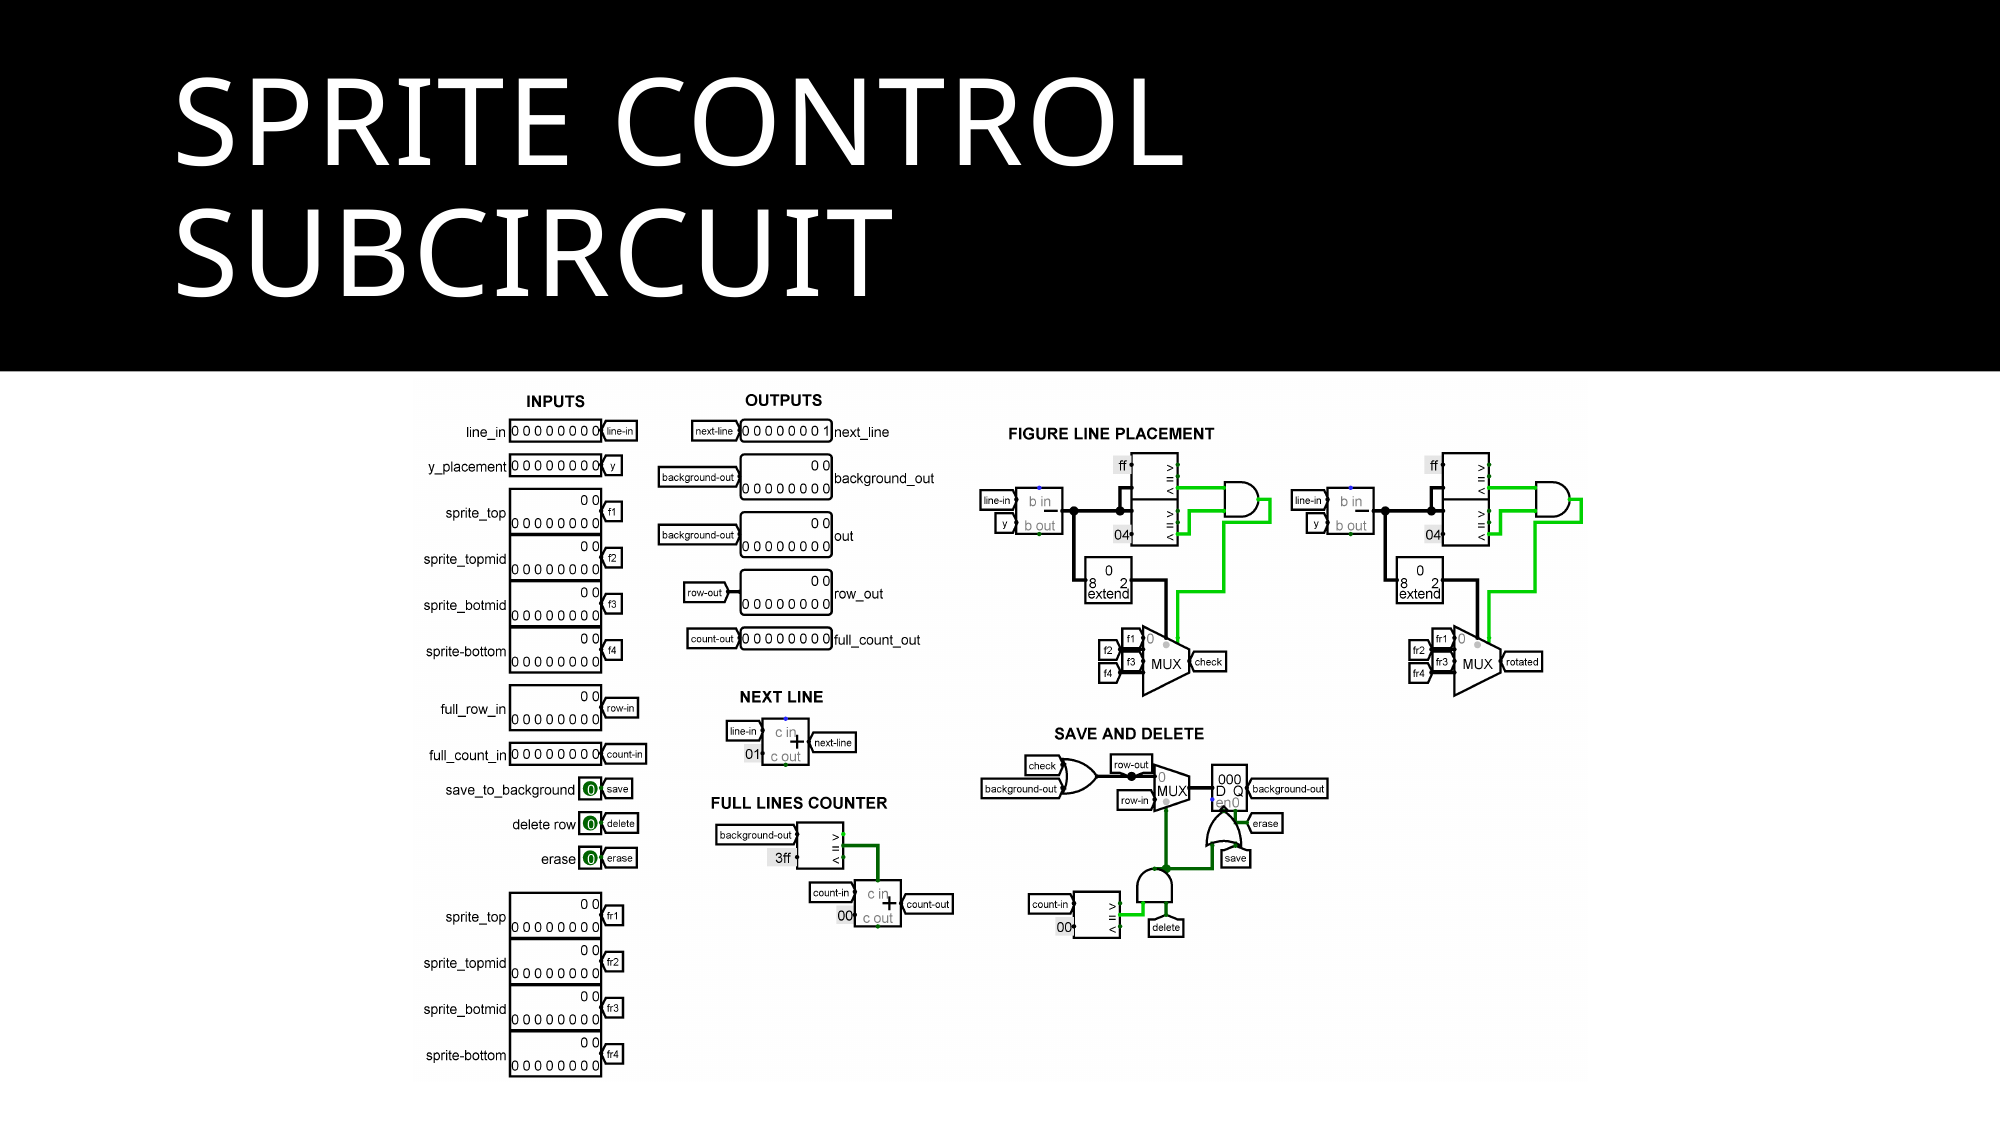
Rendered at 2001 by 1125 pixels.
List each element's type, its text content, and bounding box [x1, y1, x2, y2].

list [413, 378, 1588, 1082]
title Sprite Control subcircuit [157, 52, 1842, 332]
